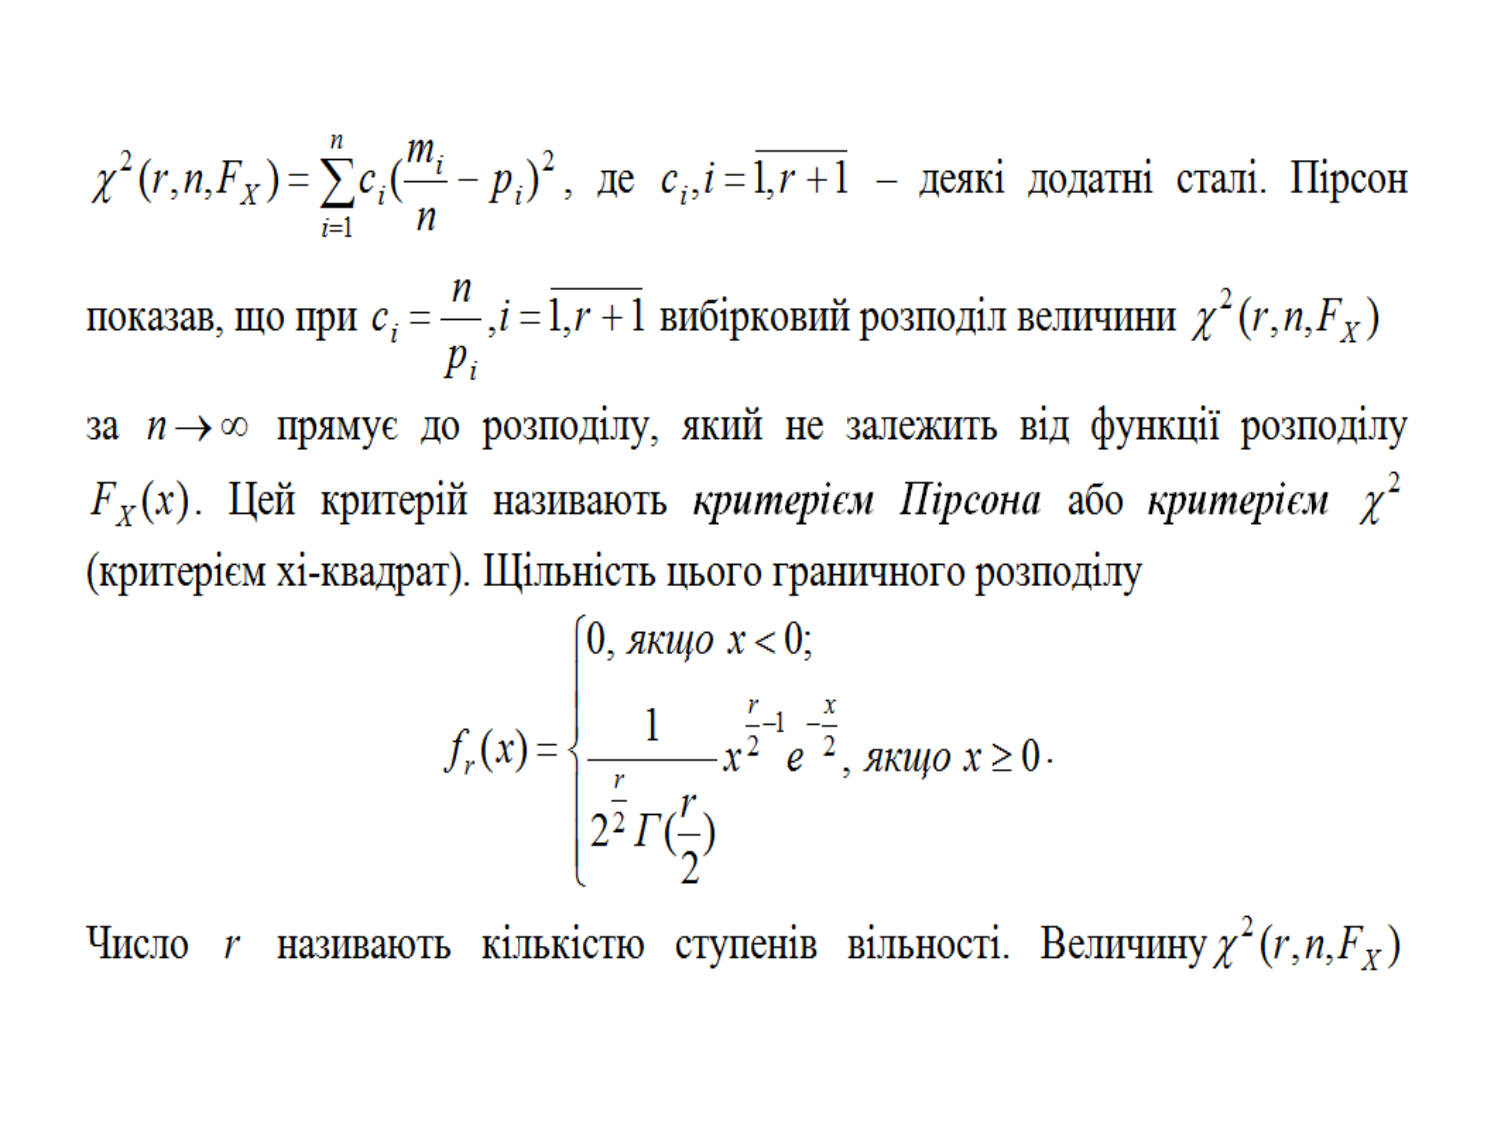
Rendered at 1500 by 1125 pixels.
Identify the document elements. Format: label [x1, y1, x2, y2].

list [74, 125, 1426, 996]
